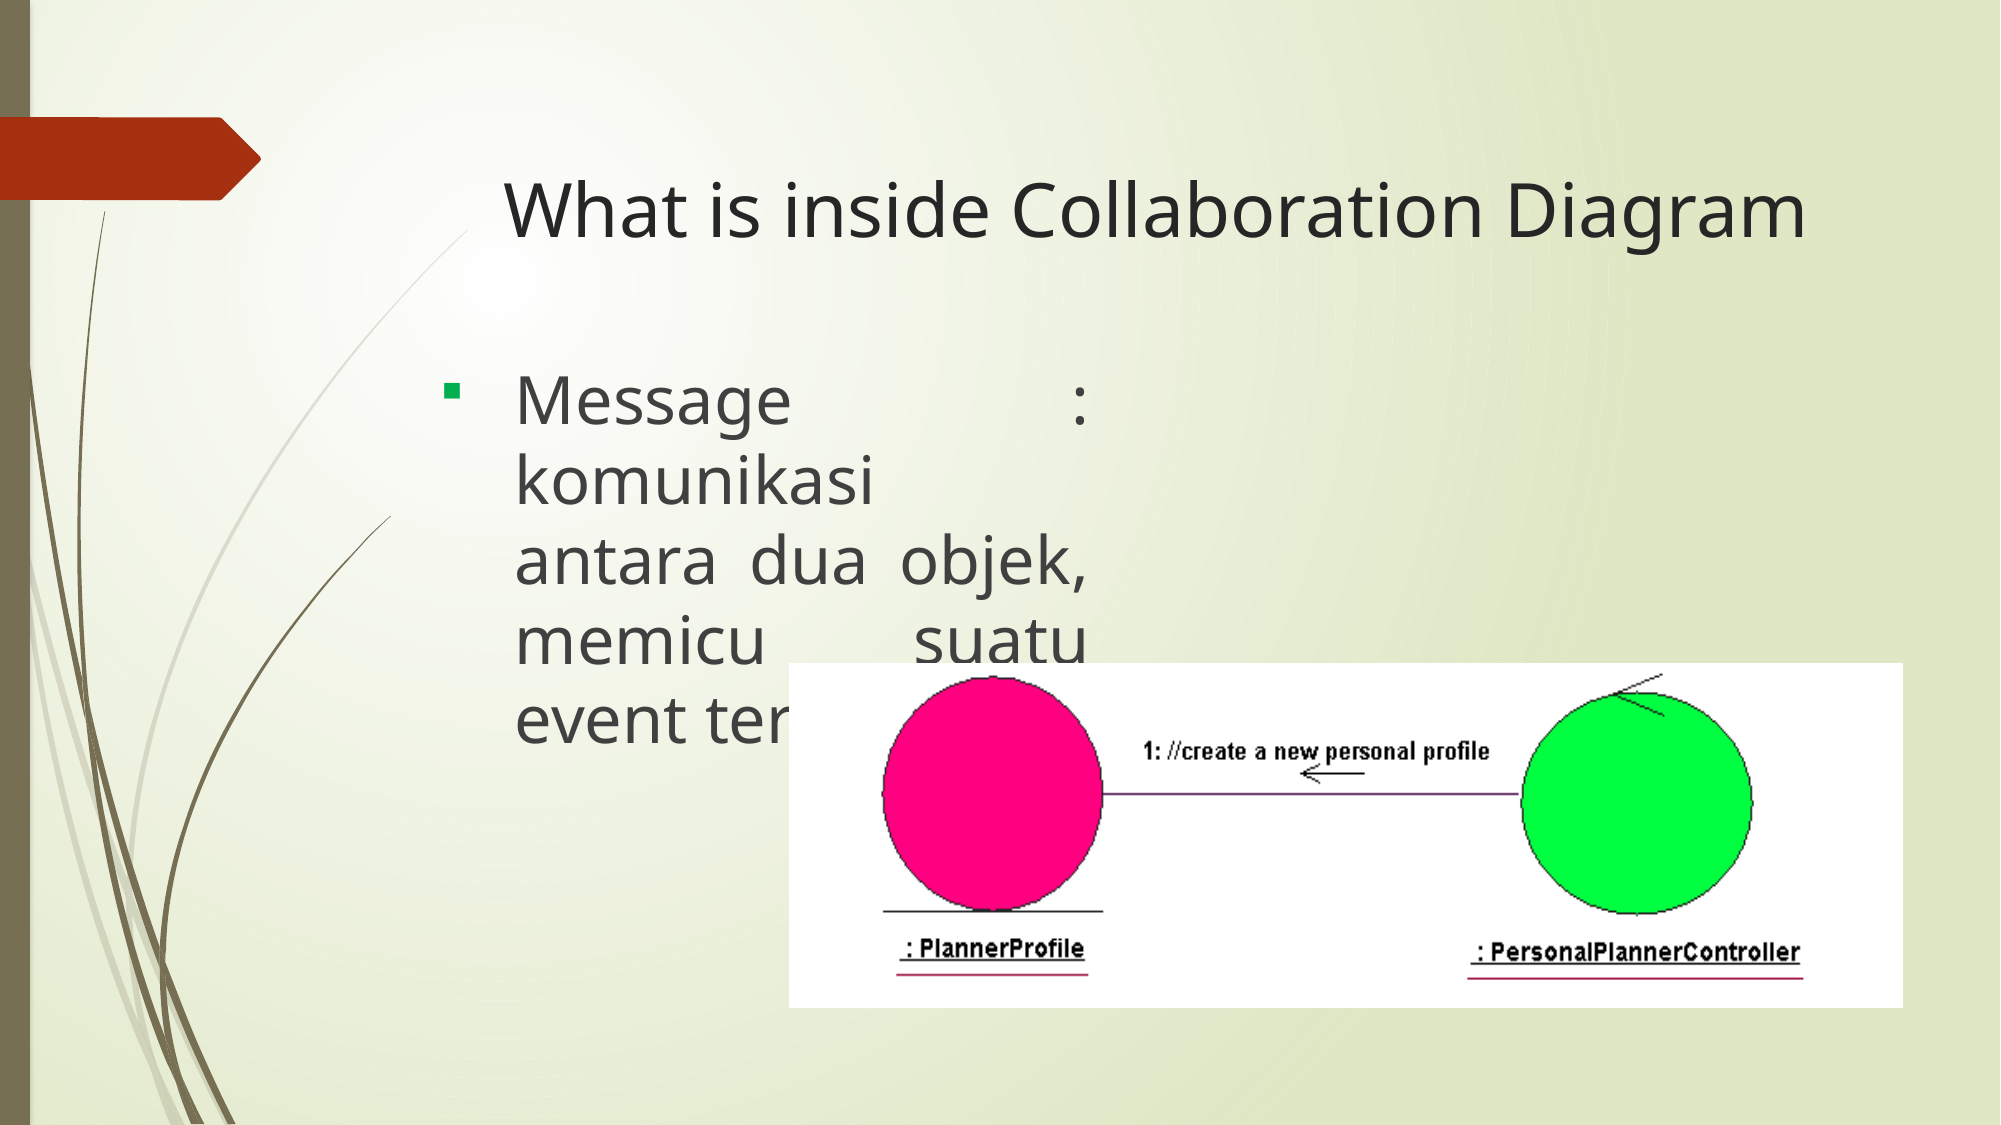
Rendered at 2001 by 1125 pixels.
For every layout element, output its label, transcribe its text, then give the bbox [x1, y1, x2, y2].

list Message : komunikasi antara dua objek, memicu suatu event terjadi. [424, 350, 1105, 970]
title What is inside Collaboration Diagram [425, 102, 1888, 313]
picture [789, 663, 1903, 1008]
